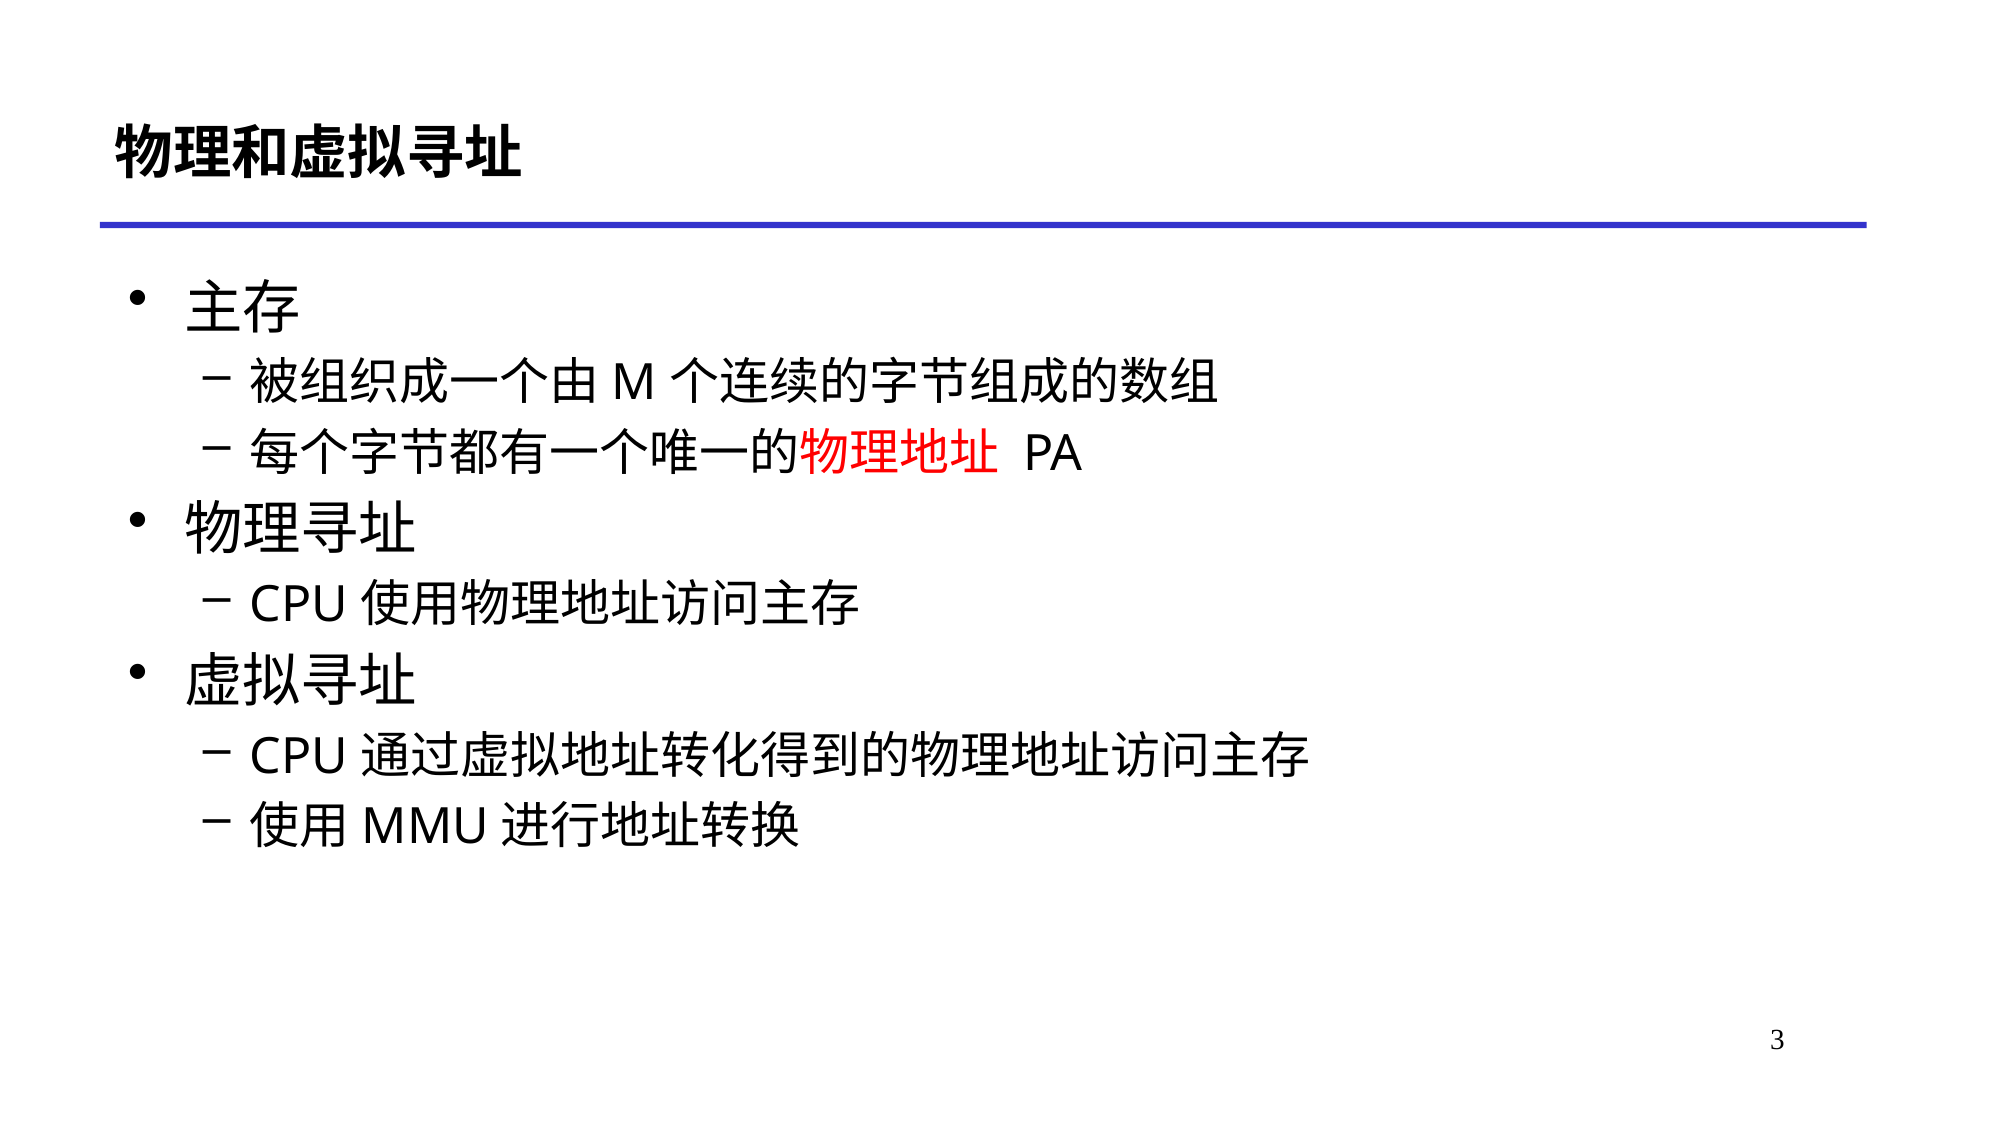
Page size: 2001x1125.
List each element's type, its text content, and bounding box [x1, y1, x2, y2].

title 物理和虚拟寻址 [99, 75, 1867, 225]
slide_number 3 [1516, 1012, 1801, 1088]
list 主存 被组织成一个由M个连续的字节组成的数组 每个字节都有一个唯一的物理地址 PA 物理寻址 CPU使用物理地址访问主存 虚拟寻址 CPU通过虚拟地址转化得到的物理地址访问主存 使用MMU进行地址转换 [112, 262, 1476, 1050]
